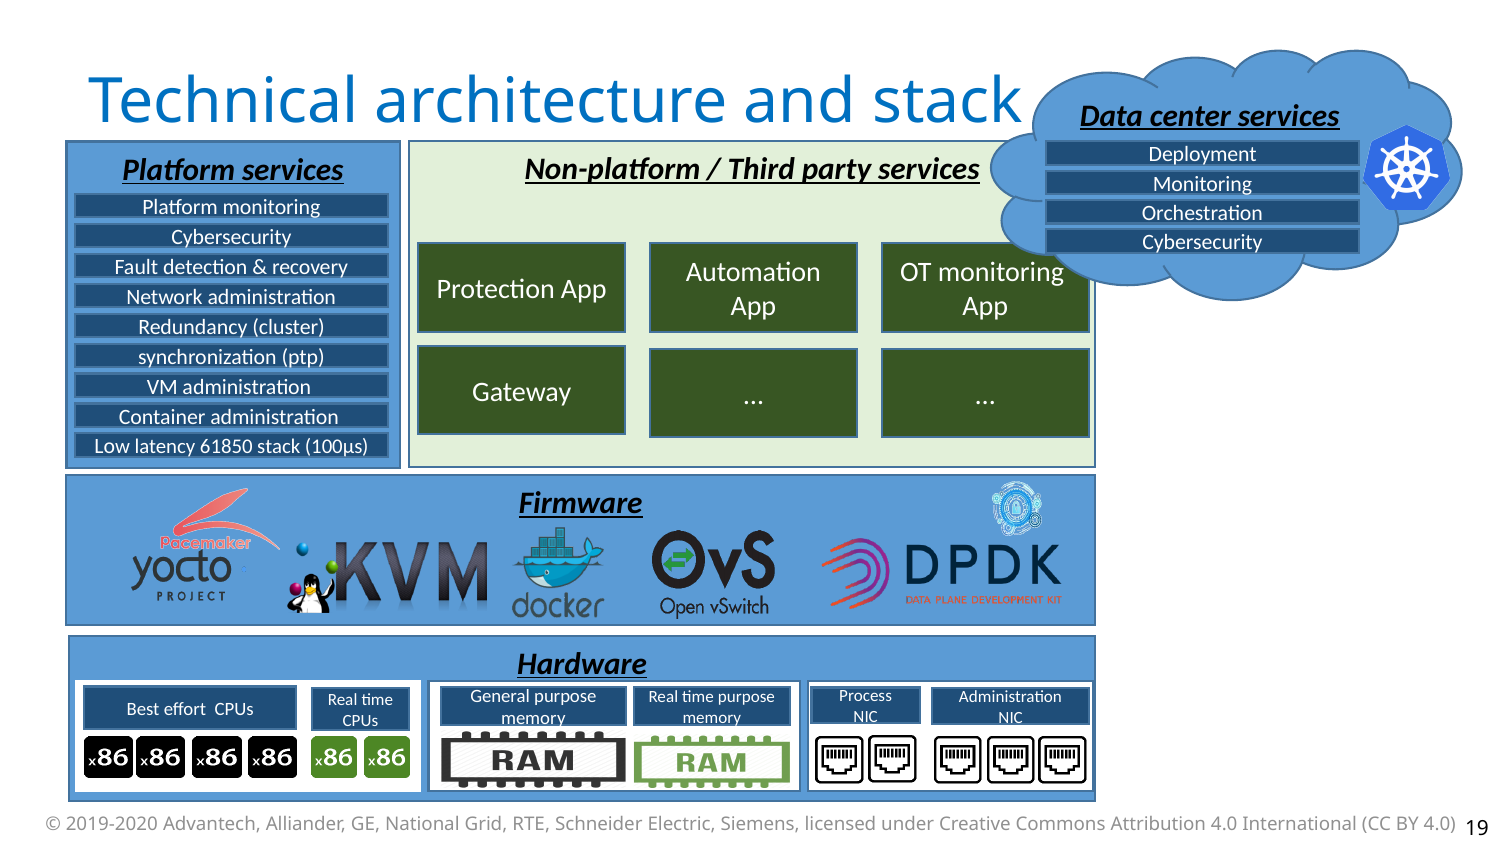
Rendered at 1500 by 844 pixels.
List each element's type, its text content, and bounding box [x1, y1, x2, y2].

slide_number 19 [1431, 813, 1500, 844]
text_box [807, 680, 1094, 791]
text_box Platform monitoring [75, 193, 388, 218]
text_box Gateway [418, 345, 626, 435]
text_box Network administration [75, 283, 388, 308]
picture [495, 507, 620, 638]
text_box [76, 681, 420, 792]
text_box Automation App [650, 243, 857, 332]
text_box Redundancy (cluster) [75, 313, 388, 338]
text_box VM administration [75, 373, 388, 398]
text_box Non-platform / Third party services [409, 140, 1096, 468]
picture [652, 530, 775, 619]
text_box Hardware [68, 635, 1096, 801]
picture [821, 538, 1062, 609]
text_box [428, 680, 800, 792]
text_box Fault detection & recovery [75, 253, 388, 278]
text_box Firmware [66, 474, 1096, 625]
picture [1363, 125, 1450, 210]
text_box Protection App [418, 243, 626, 332]
text_box Container administration [75, 403, 388, 428]
text_box Platform services [66, 141, 400, 469]
text_box synchronization (ptp) [75, 343, 388, 368]
picture [991, 480, 1042, 537]
title Technical architecture and stack [76, 44, 1423, 160]
text_box Low latency 61850 stack (100µs) [75, 433, 388, 458]
text_box © 2019-2020 Advantech, Alliander, GE, National Grid, RTE, Schneider Electric, Siemens, licensed under Creative Commons Attribution 4.0 International (CC BY 4.0) [20, 804, 1480, 842]
picture [131, 481, 487, 642]
text_box … [650, 348, 857, 438]
text_box OT monitoring App [881, 243, 1089, 332]
text_box … [881, 348, 1089, 438]
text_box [991, 49, 1462, 300]
text_box Cybersecurity [75, 223, 388, 248]
